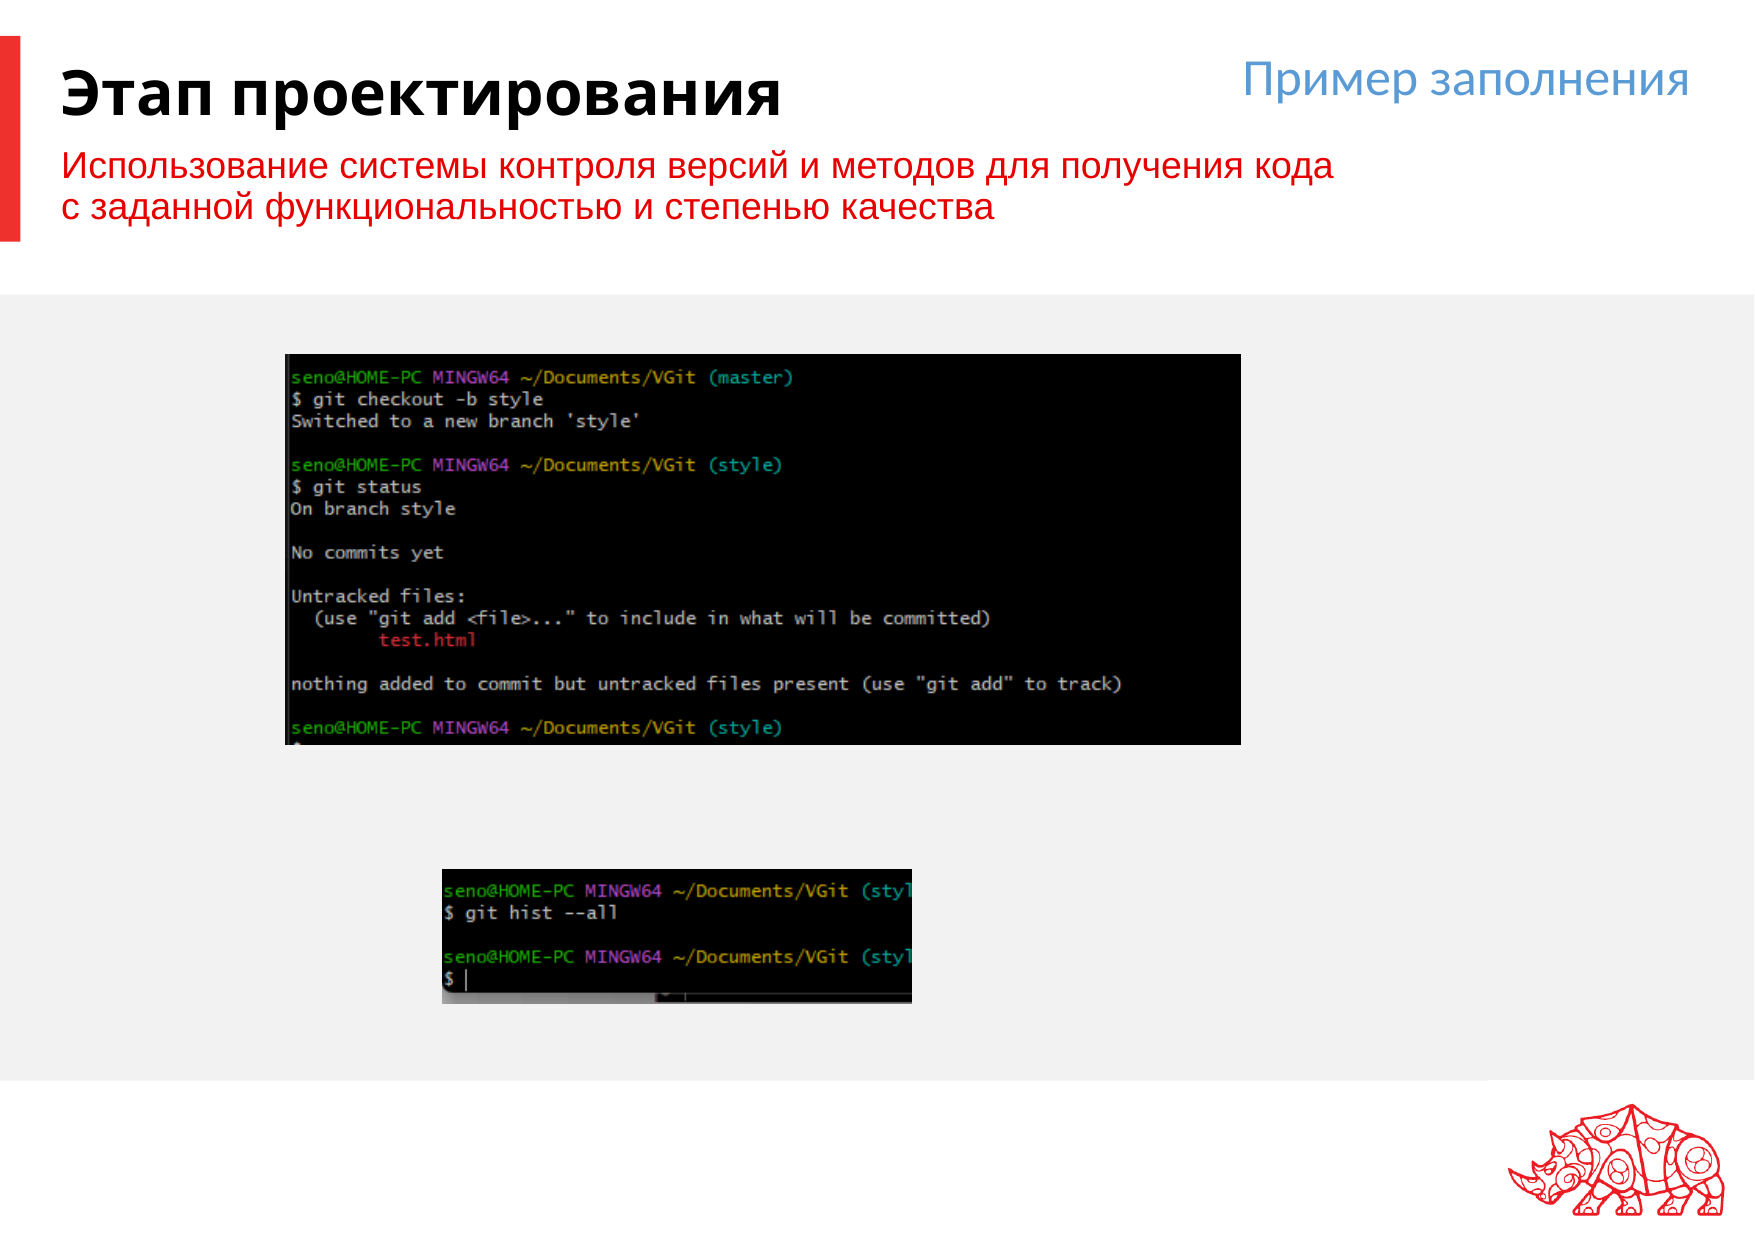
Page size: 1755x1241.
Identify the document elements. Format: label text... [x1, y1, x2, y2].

picture [1487, 1080, 1754, 1229]
title Этап проектирования [60, 54, 1650, 138]
picture [285, 354, 1241, 746]
picture [442, 869, 912, 1005]
list Использование системы контроля версий и методов для получения кода с заданной функциональностью и степенью качества [44, 72, 1370, 236]
text_box Пример заполнения [1207, 36, 1726, 115]
